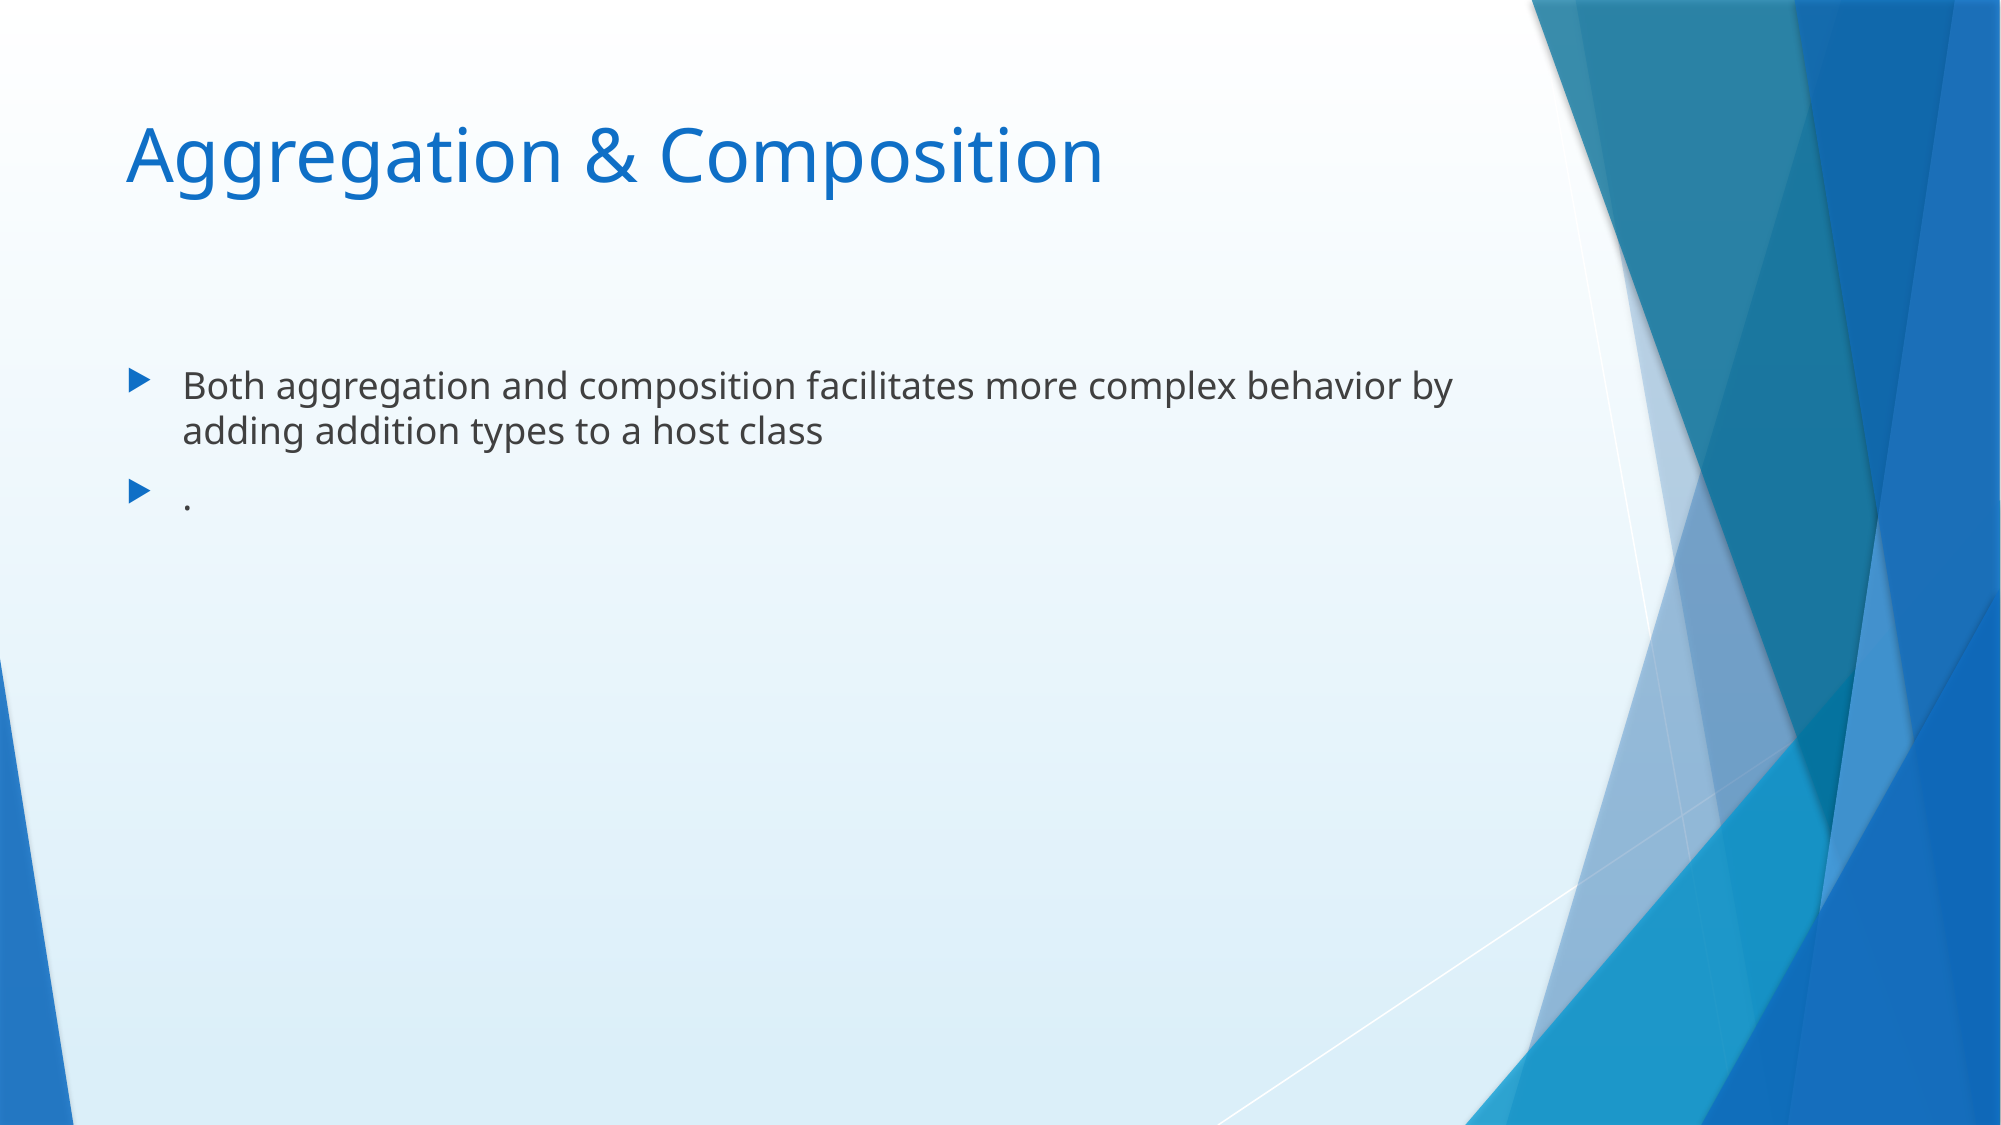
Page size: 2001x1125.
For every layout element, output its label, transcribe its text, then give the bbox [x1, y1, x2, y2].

title Aggregation & Composition [111, 99, 1522, 317]
list Both aggregation and composition facilitates more complex behavior by adding addition types to a host class . [111, 354, 1522, 992]
